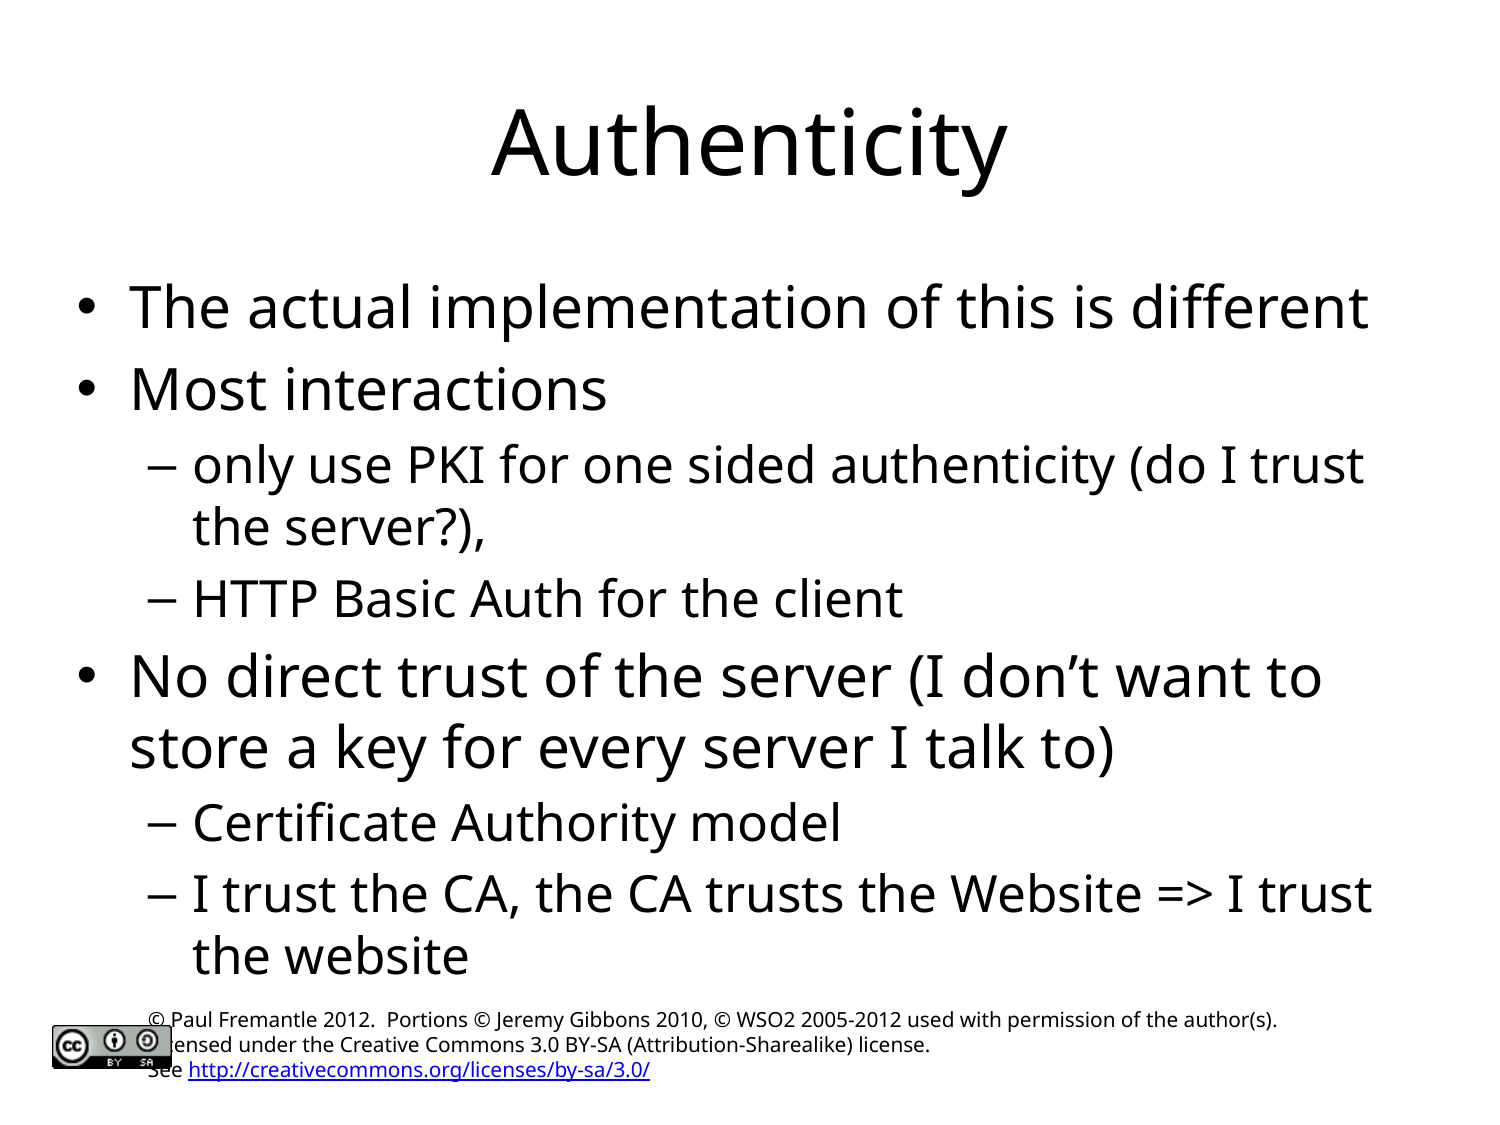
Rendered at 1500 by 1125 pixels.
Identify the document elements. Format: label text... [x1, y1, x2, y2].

picture [52, 1025, 172, 1069]
title Authenticity [75, 45, 1425, 233]
list The actual implementation of this is different Most interactions only use PKI for one sided authenticity (do I trust the server?), HTTP Basic Auth for the client No direct trust of the server (I don’t want to store a key for every server I talk to) Certificate Authority model I trust the CA, the CA trusts the Website => I trust the website [61, 262, 1412, 1005]
